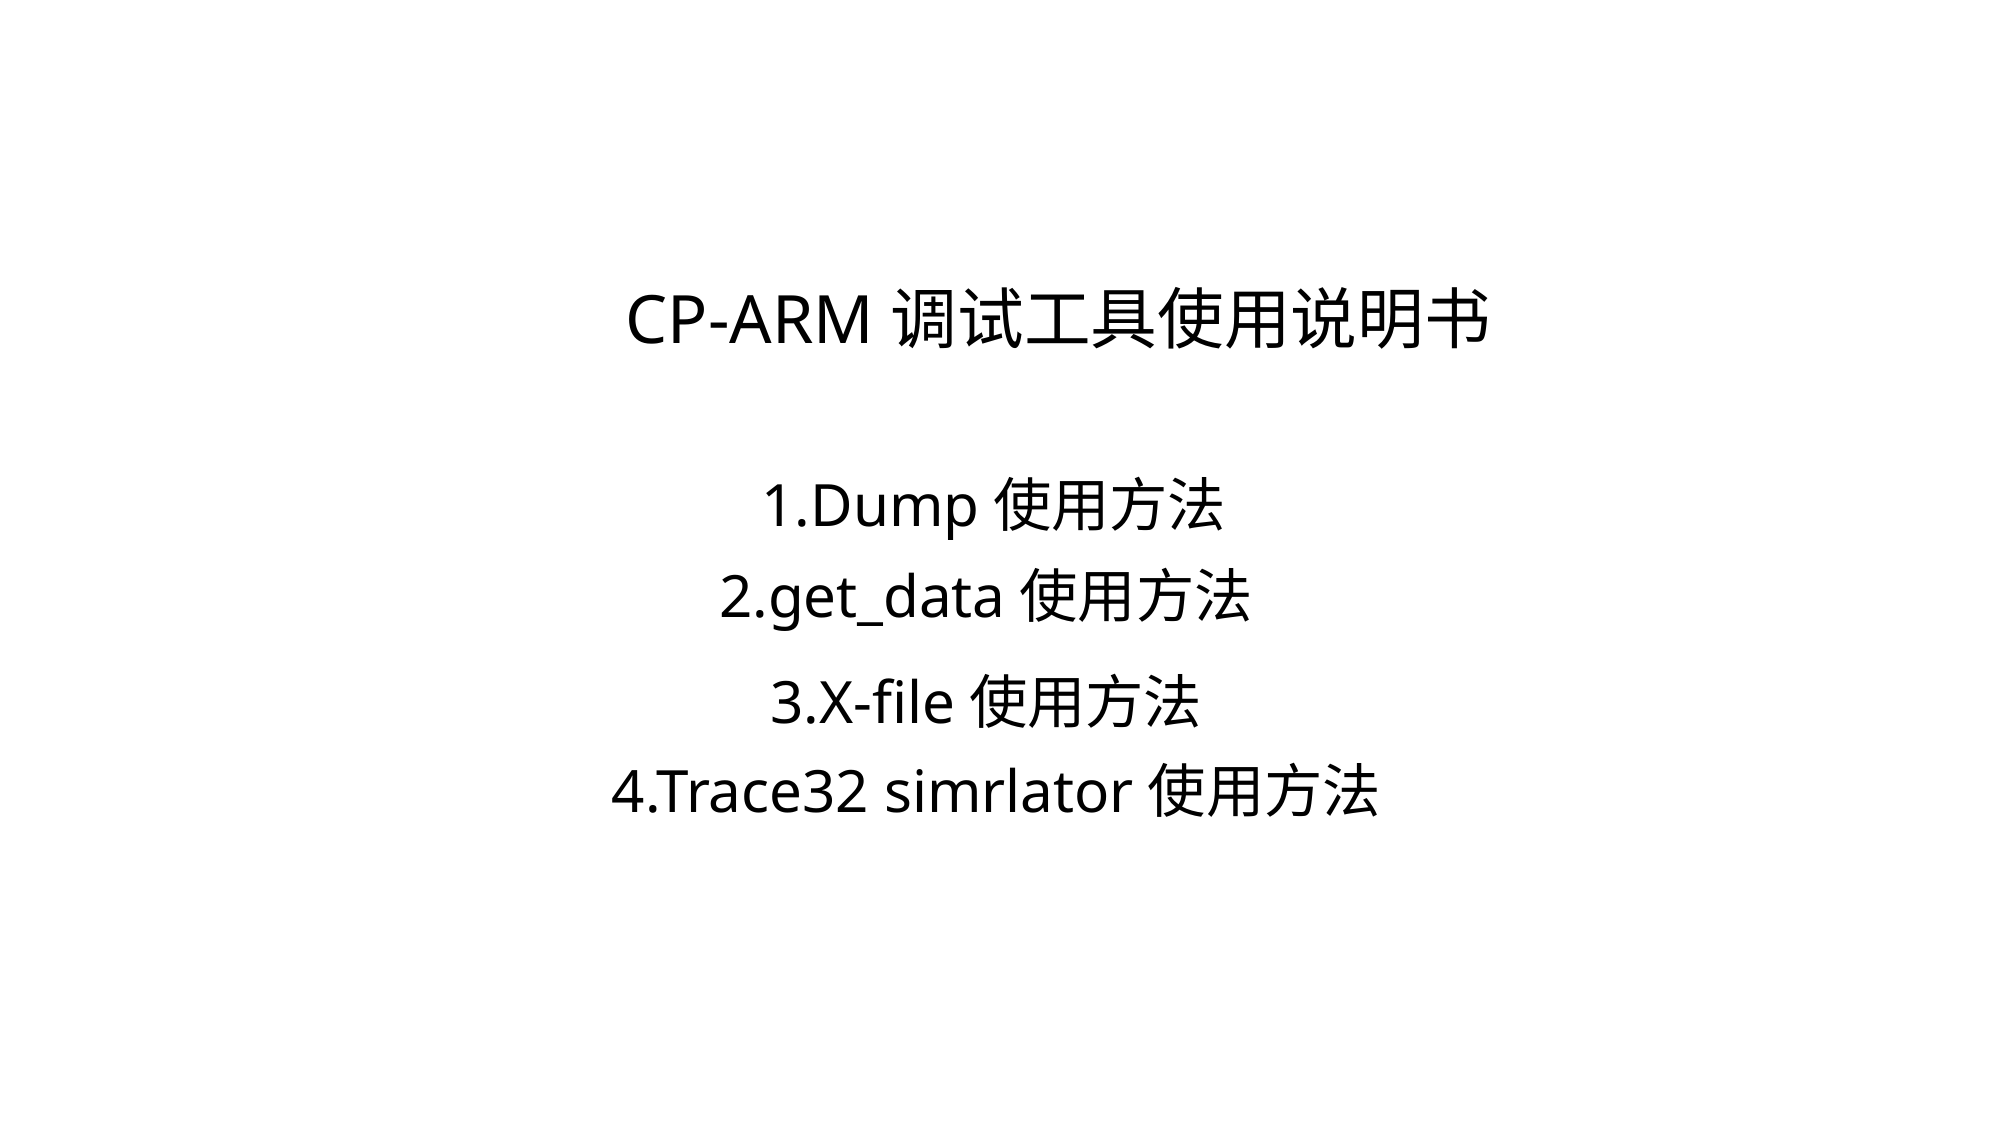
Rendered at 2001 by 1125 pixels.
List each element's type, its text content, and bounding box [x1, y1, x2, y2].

text_box CP-ARM调试工具使用说明书 [610, 269, 1507, 365]
text_box 1.Dump使用方法 [746, 468, 1301, 549]
text_box 4.Trace32 simrlator使用方法 [597, 754, 1475, 832]
text_box 3.X-file使用方法 [755, 665, 1282, 754]
text_box 2.get_data使用方法 [704, 559, 1282, 638]
